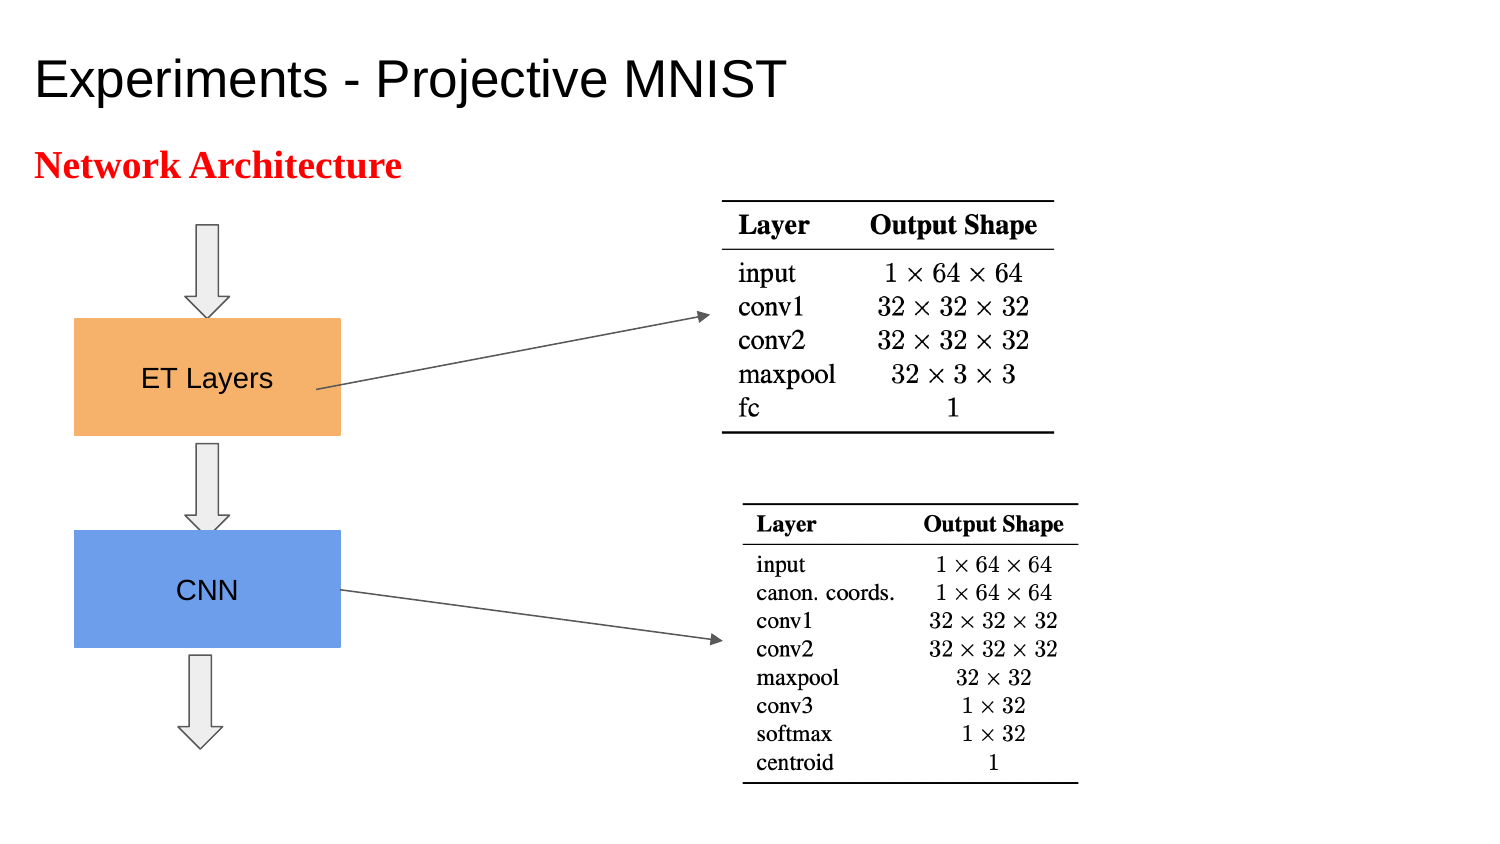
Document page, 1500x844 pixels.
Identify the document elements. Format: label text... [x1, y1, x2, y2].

picture [709, 185, 1068, 444]
picture [722, 493, 1101, 789]
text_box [339, 589, 724, 642]
text_box CNN [74, 530, 340, 647]
text_box Network Architecture [19, 123, 512, 202]
text_box [184, 443, 230, 530]
title Experiments - Projective MNIST [19, 29, 1417, 124]
text_box [184, 224, 230, 318]
text_box [177, 655, 223, 750]
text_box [315, 314, 711, 390]
text_box ET Layers [74, 318, 340, 436]
